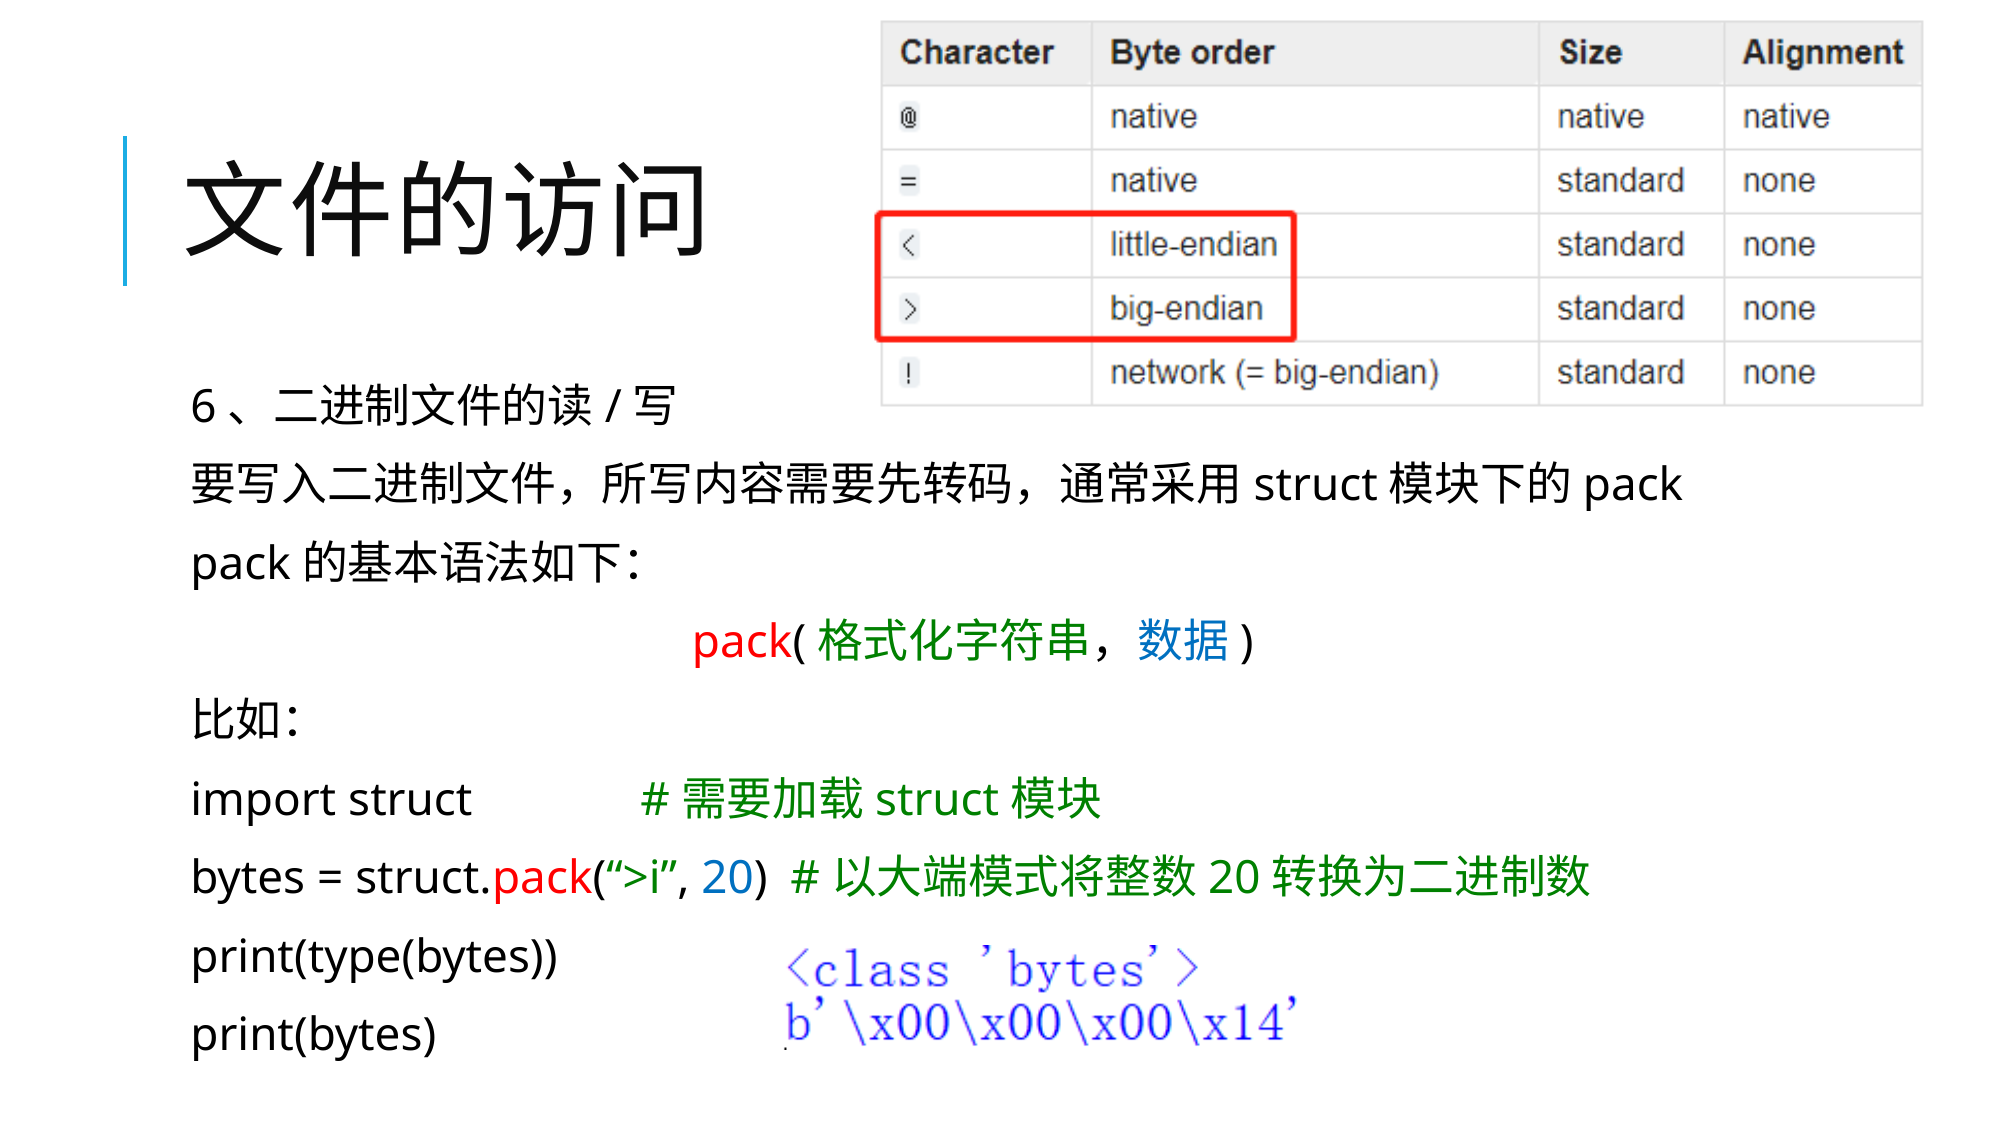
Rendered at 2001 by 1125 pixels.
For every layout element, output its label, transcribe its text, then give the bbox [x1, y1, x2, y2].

list 6、二进制文件的读/写 要写入二进制文件，所写内容需要先转码，通常采用struct模块下的pack pack的基本语法如下： pack(格式化字符串，数据) 比如： import struct #需要加载struct模块 bytes = struct.pack(“>i”, 20) #以大端模式将整数20转换为二进制数 print(type(bytes)) print(bytes) [168, 375, 1763, 1035]
title 文件的访问 [168, 96, 866, 342]
picture [873, 18, 1930, 411]
picture [775, 944, 1309, 1051]
